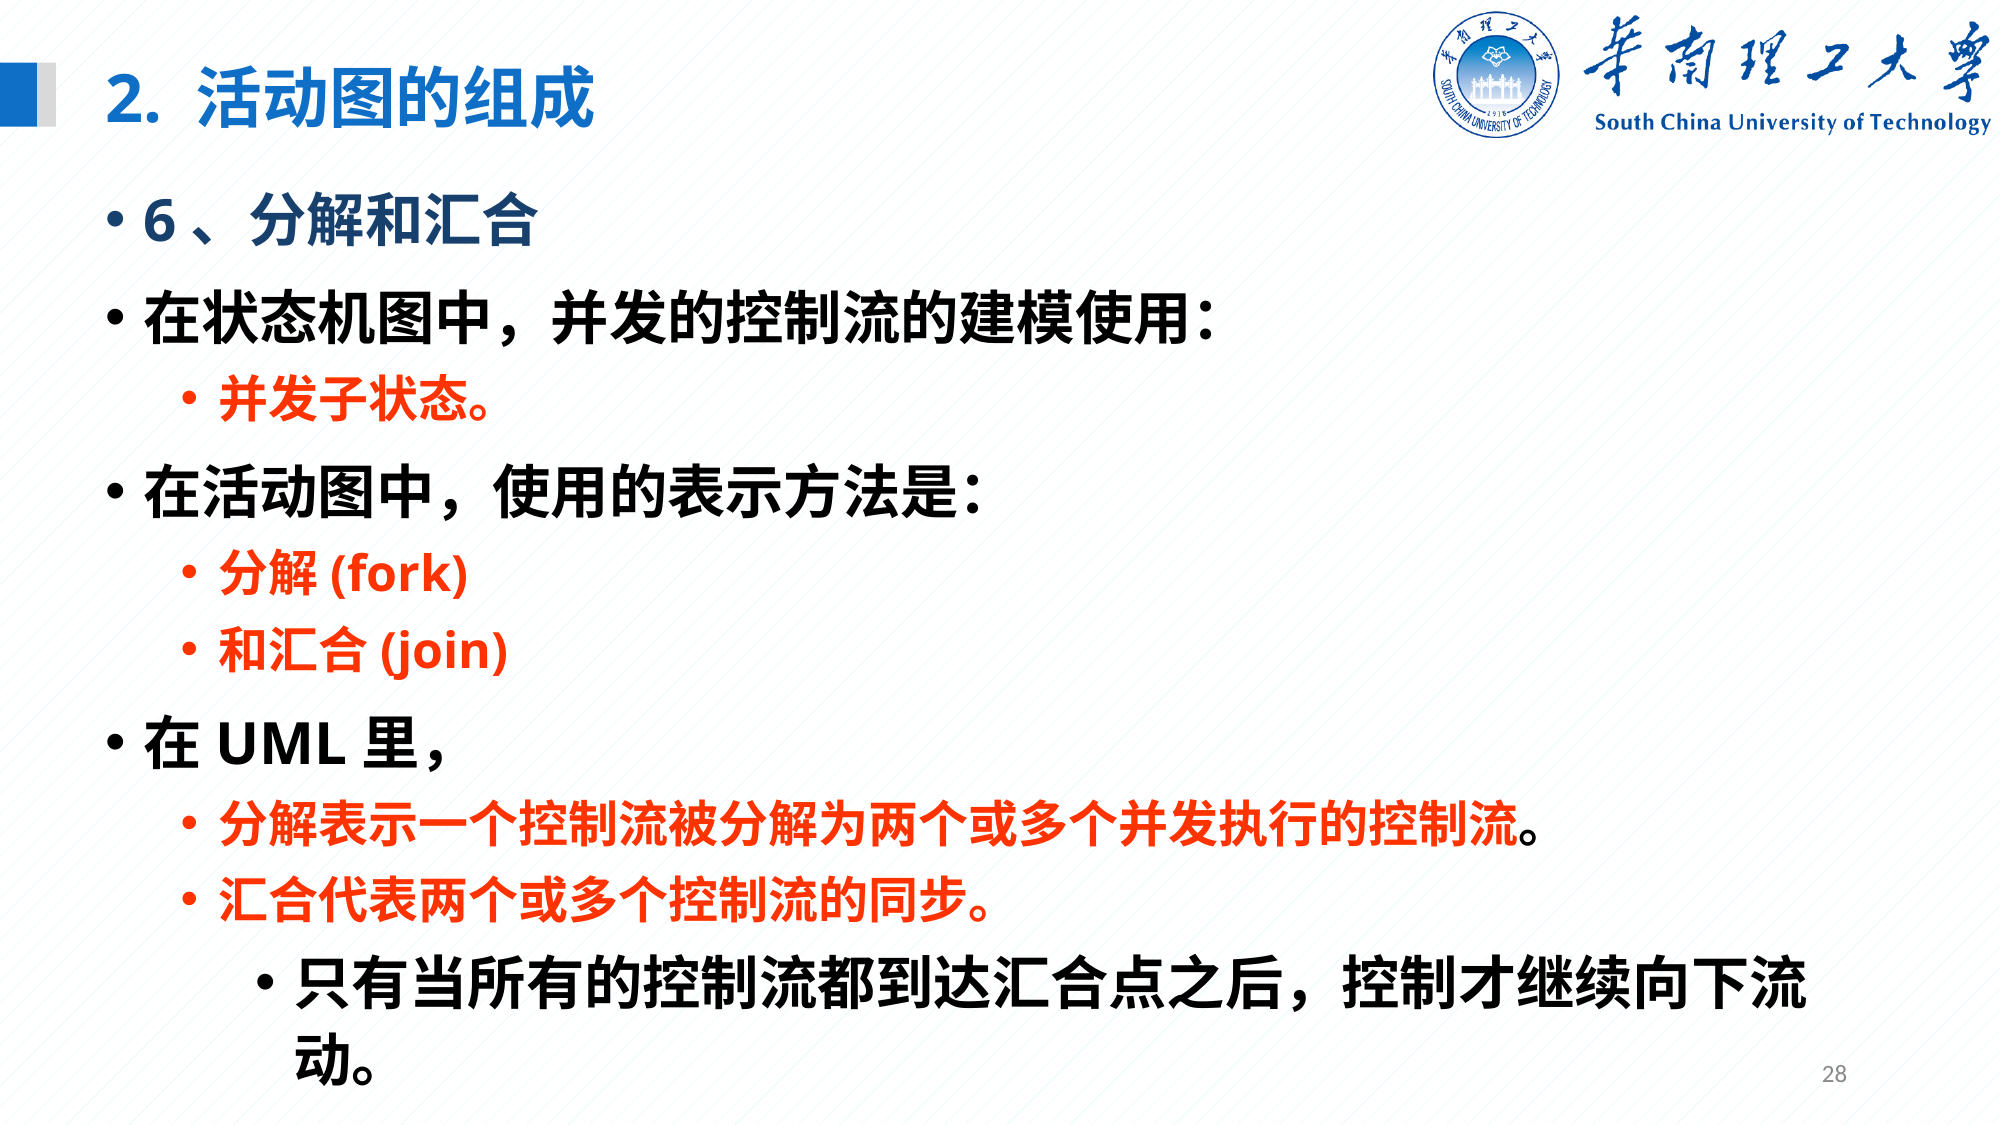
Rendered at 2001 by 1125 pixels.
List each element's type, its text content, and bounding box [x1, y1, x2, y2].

slide_number 28 [1412, 1042, 1863, 1103]
picture [1433, 11, 1991, 138]
text_box 2. 活动图的组成 [90, 48, 1265, 143]
list 6、分解和汇合 在状态机图中，并发的控制流的建模使用： 并发子状态。 在活动图中，使用的表示方法是： 分解(fork) 和汇合(join) 在UML里， 分解表示一个控制流被分解为两个或多个并发执行的控制流。 汇合代表两个或多个控制流的同步。 只有当所有的控制流都到达汇合点之后，控制才继续向下流动。 [90, 168, 1899, 945]
